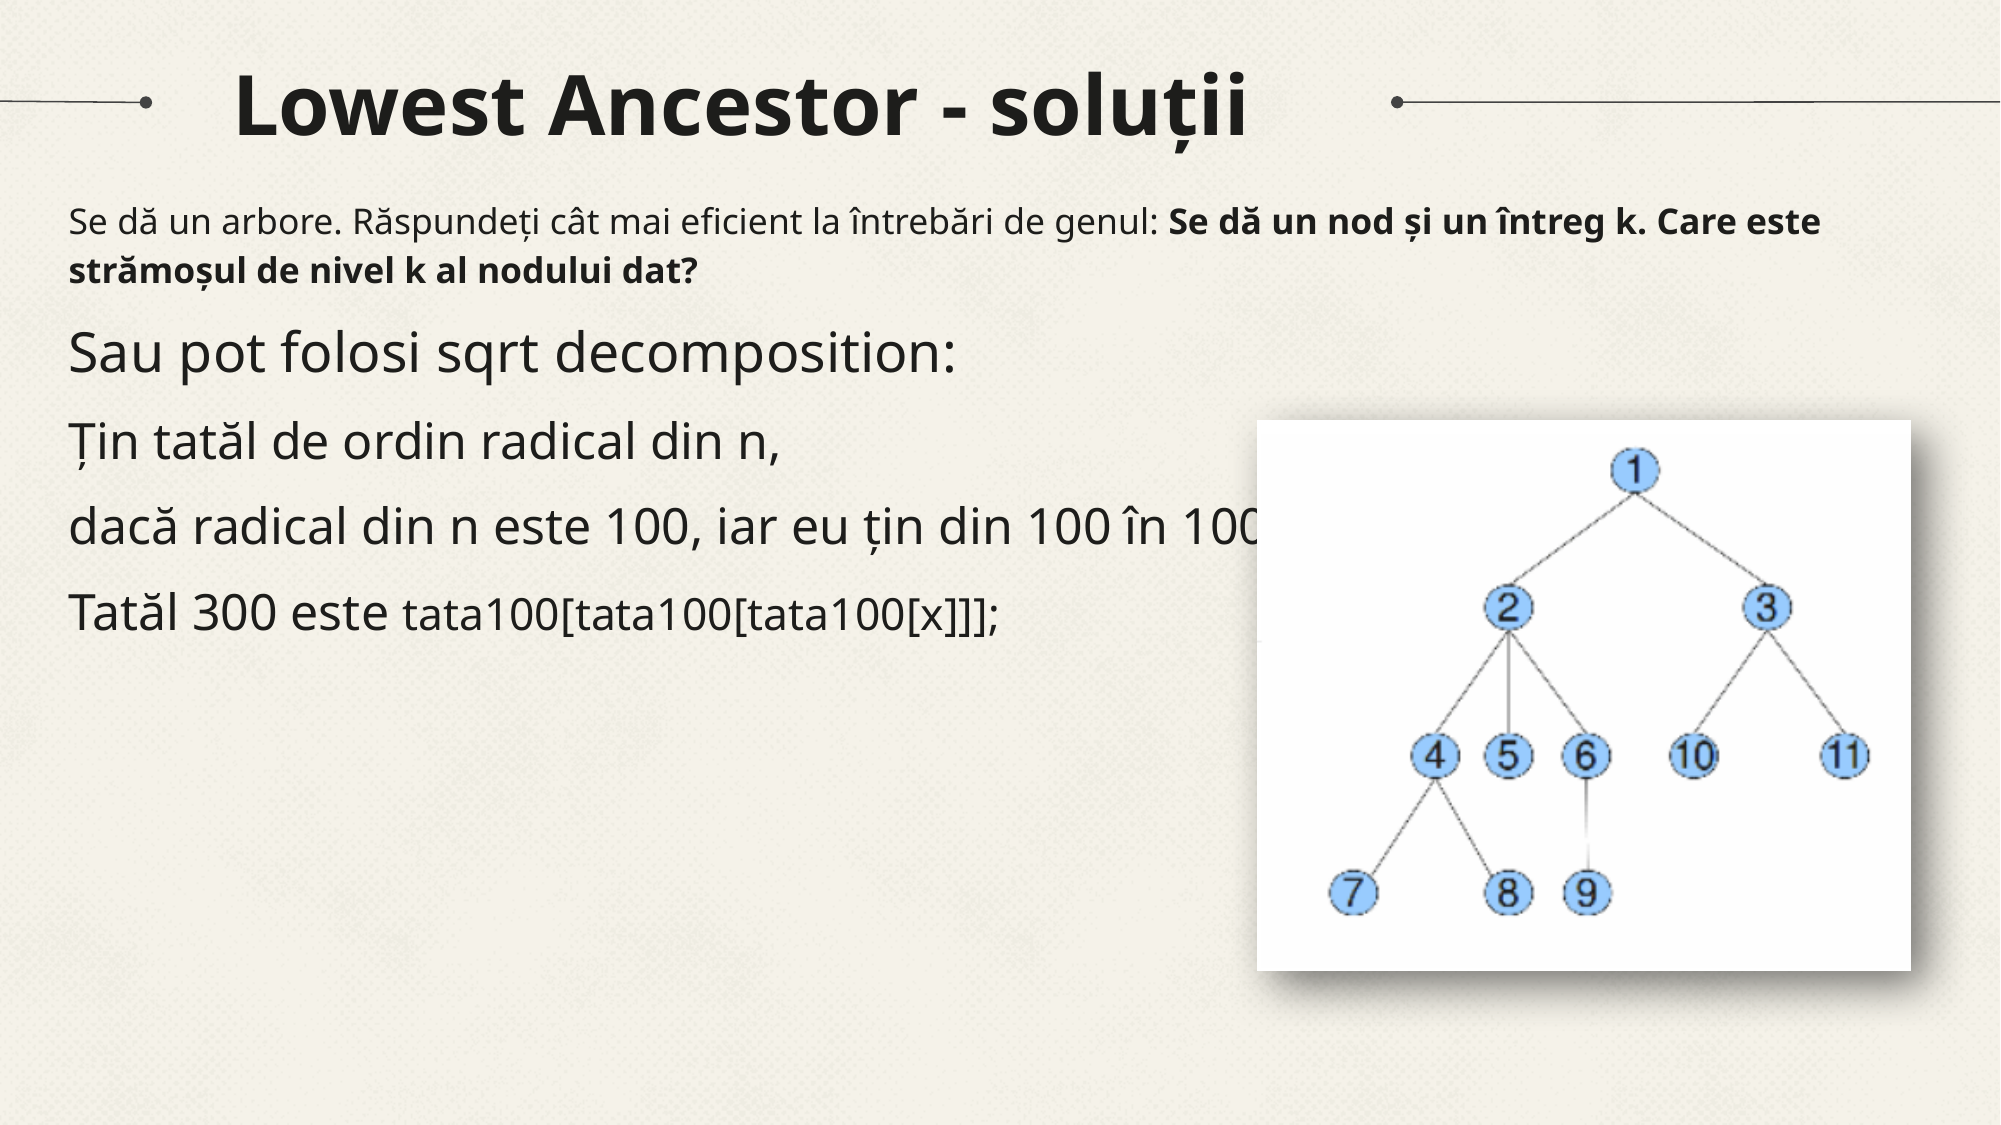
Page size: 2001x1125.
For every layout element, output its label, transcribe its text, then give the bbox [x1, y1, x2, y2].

picture [1257, 420, 1912, 971]
title Lowest Ancestor - soluții [212, 8, 1560, 172]
picture [0, 0, 2001, 1125]
list Se dă un arbore. Răspundeți cât mai eficient la întrebări de genul: Se dă un nod și un întreg k. Care este strămoșul de nivel k al nodului dat? Sau pot folosi sqrt decomposition: Țin tatăl de ordin radical din n, dacă radical din n este 100, iar eu țin din 100 în 100: Tatăl 300 este tata100[tata100[tata100[x]]]; [48, 172, 1939, 1117]
